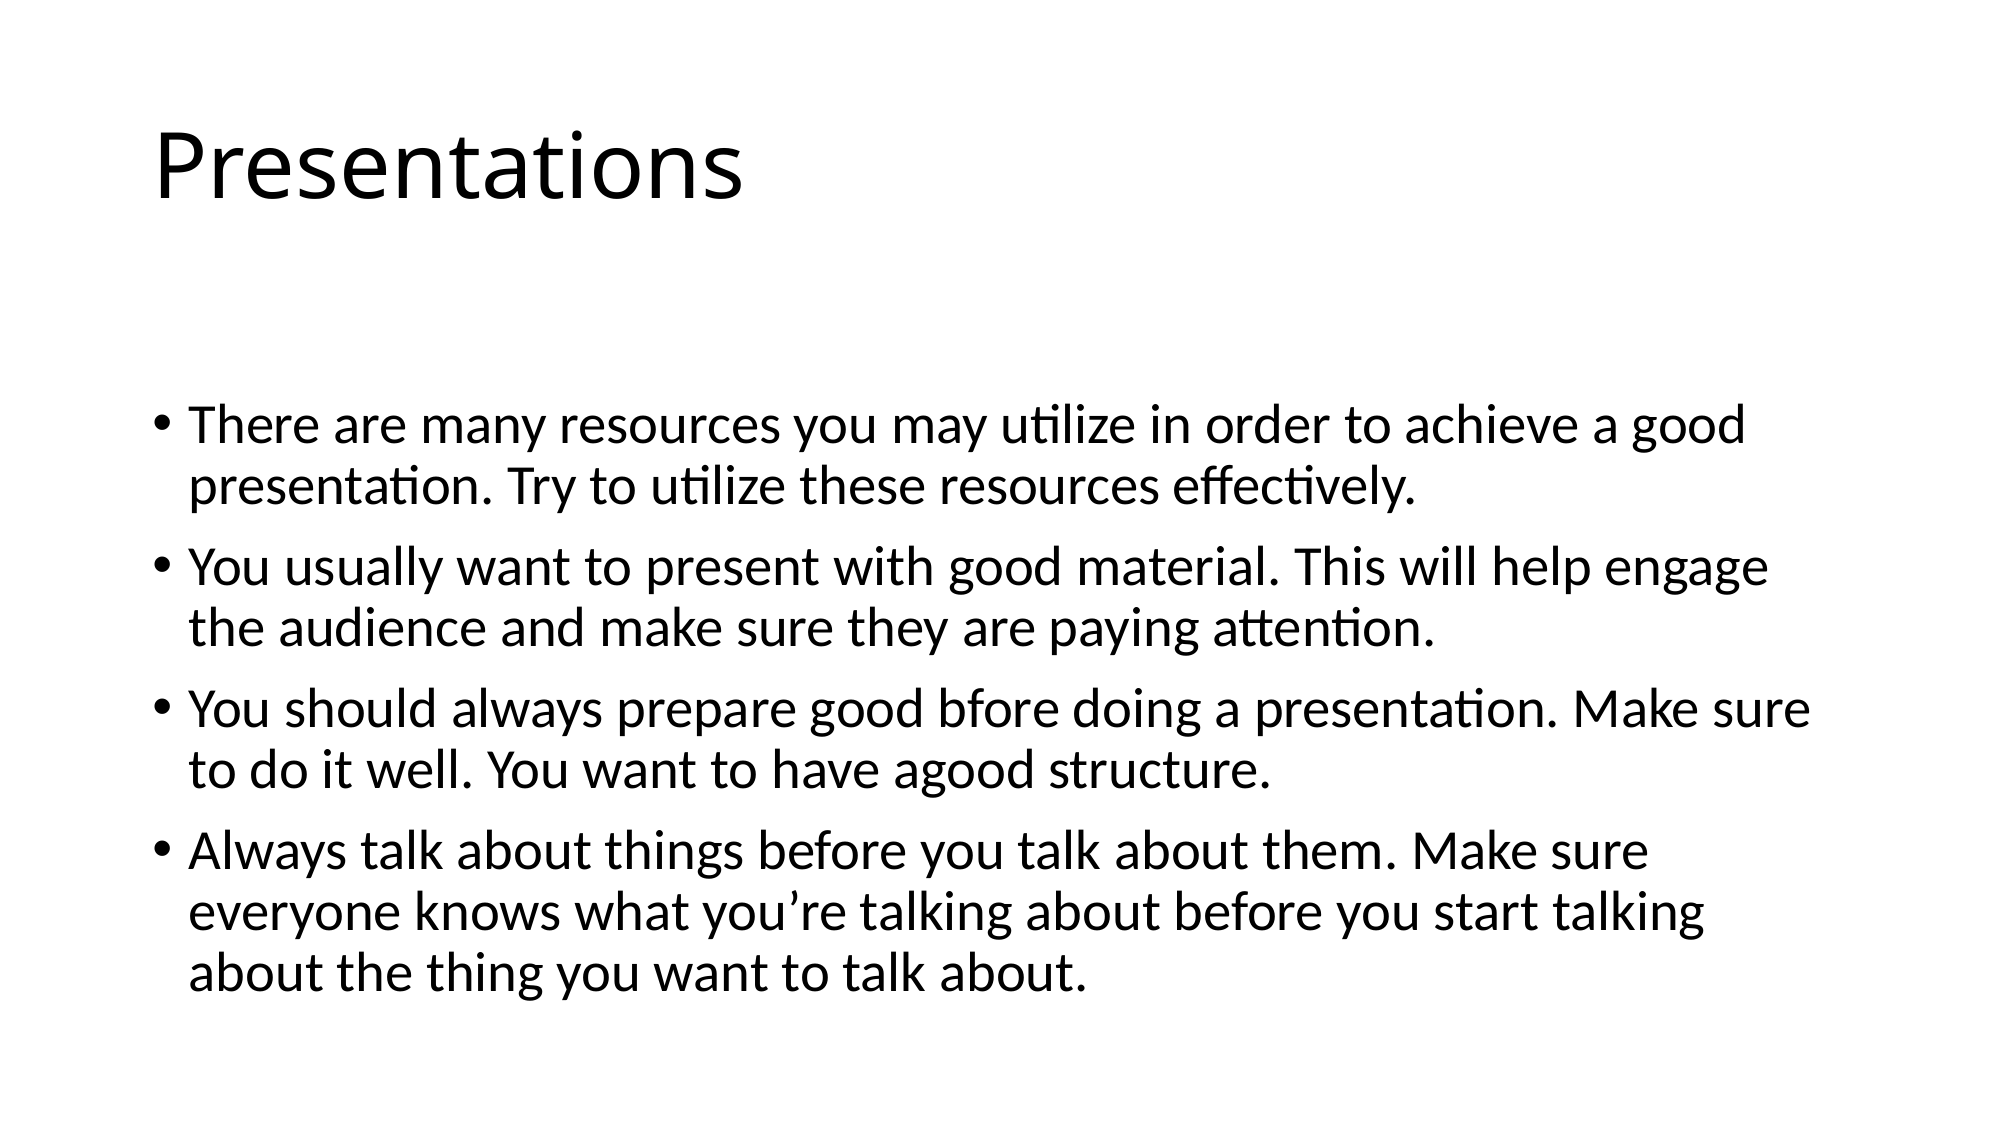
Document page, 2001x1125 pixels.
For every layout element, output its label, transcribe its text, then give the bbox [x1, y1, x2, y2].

list There are many resources you may utilize in order to achieve a good presentation. Try to utilize these resources effectively. You usually want to present with good material. This will help engage the audience and make sure they are paying attention. You should always prepare good bfore doing a presentation. Make sure to do it well. You want to have agood structure. Always talk about things before you talk about them. Make sure everyone knows what you’re talking about before you start talking about the thing you want to talk about. [137, 299, 1863, 1014]
title Presentations [137, 59, 1863, 278]
